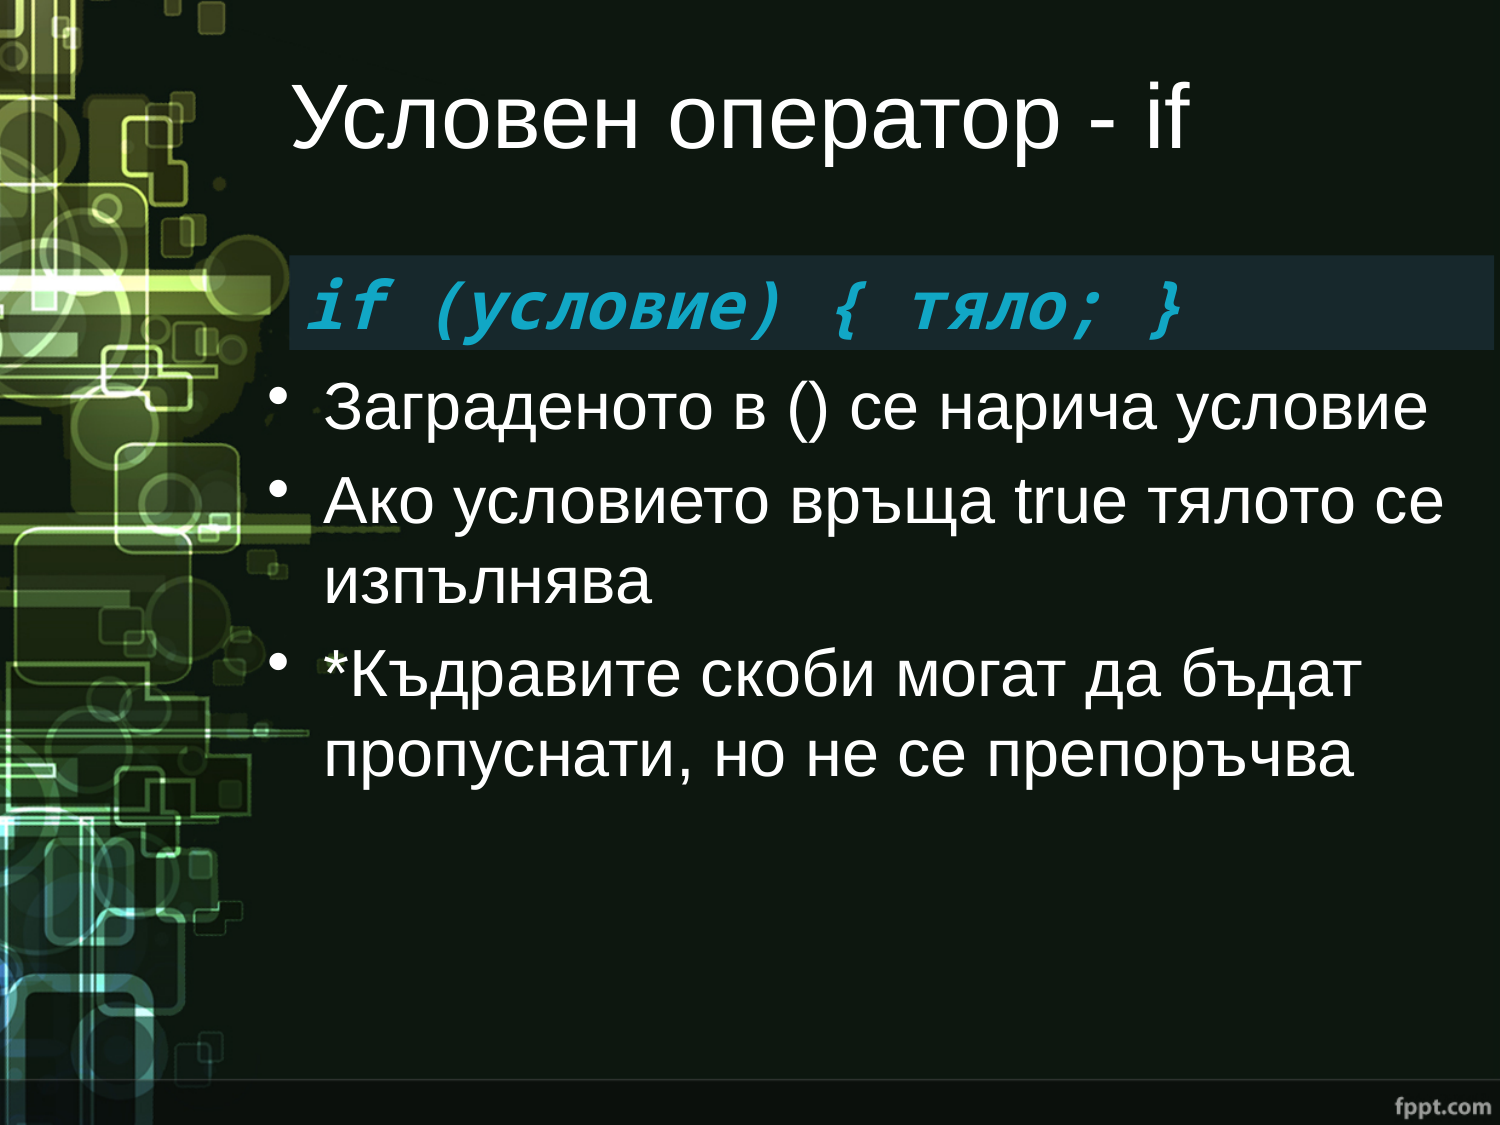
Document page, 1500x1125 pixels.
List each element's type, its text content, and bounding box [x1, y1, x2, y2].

list Заграденото в () се нарича условие Ако условието връща true тялото се изпълнява *Къдравите скоби могат да бъдат пропуснати, но не се препоръчва [252, 262, 1495, 1059]
picture [0, 0, 1500, 1125]
text_box if (условие) { тяло; } [289, 255, 1495, 350]
title Условен оператор - if [64, 30, 1415, 192]
